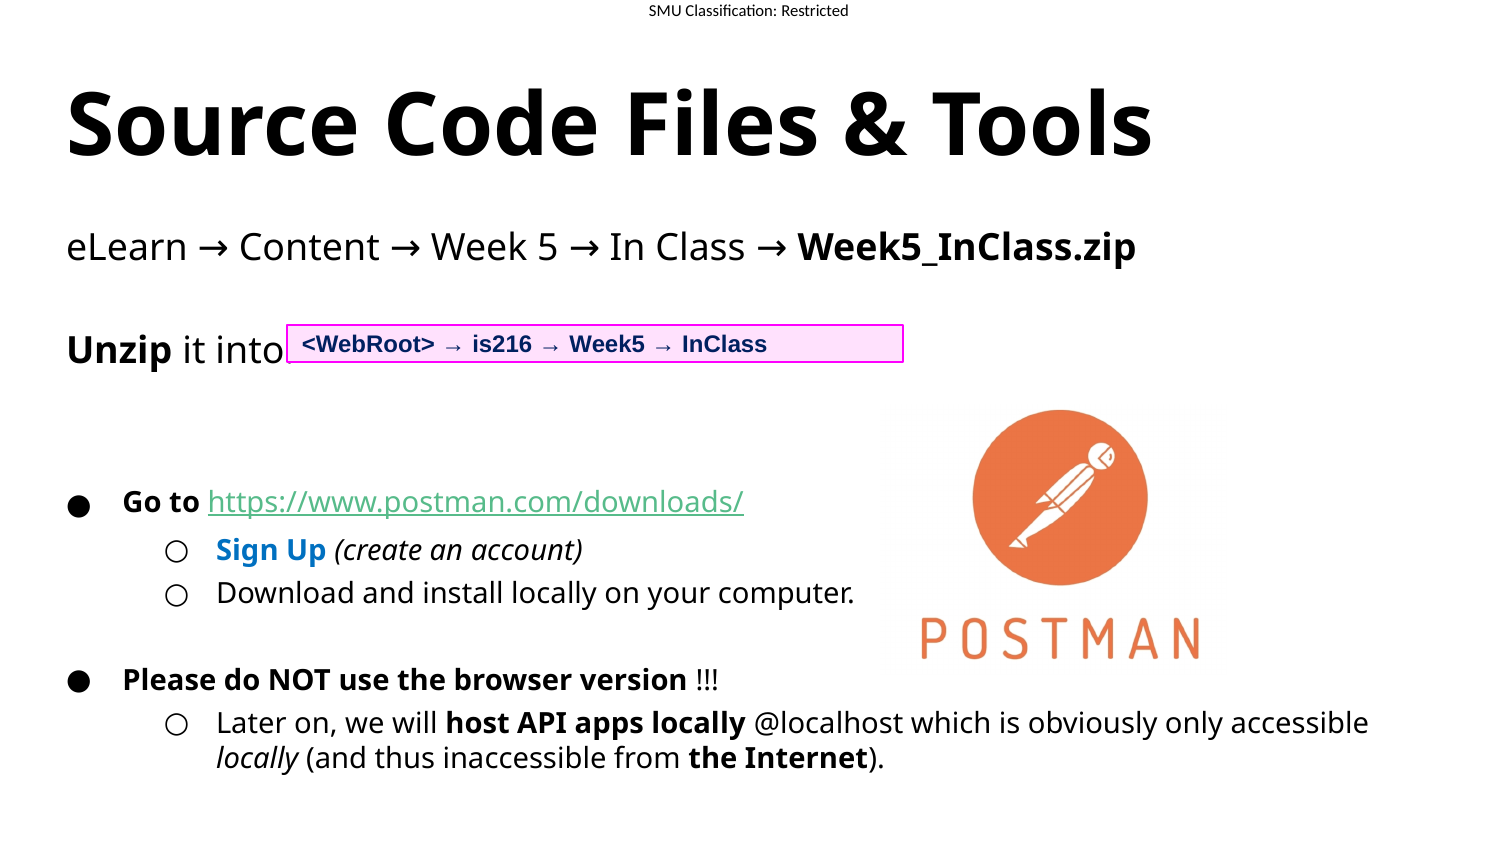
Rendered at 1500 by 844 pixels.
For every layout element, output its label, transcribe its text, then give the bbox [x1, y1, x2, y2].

picture [880, 404, 1227, 675]
list eLearn → Content → Week 5 → In Class → Week5_InClass.zip Unzip it into: Go to https://www.postman.com/downloads/ Sign Up (create an account) Download and install locally on your computer. Please do NOT use the browser version !!! Later on, we will host API apps locally @localhost which is obviously only accessible locally (and thus inaccessible from the Internet). [51, 200, 1396, 792]
title Source Code Files & Tools [51, 51, 1449, 189]
text_box <WebRoot> → is216 → Week5 → InClass [286, 324, 903, 363]
